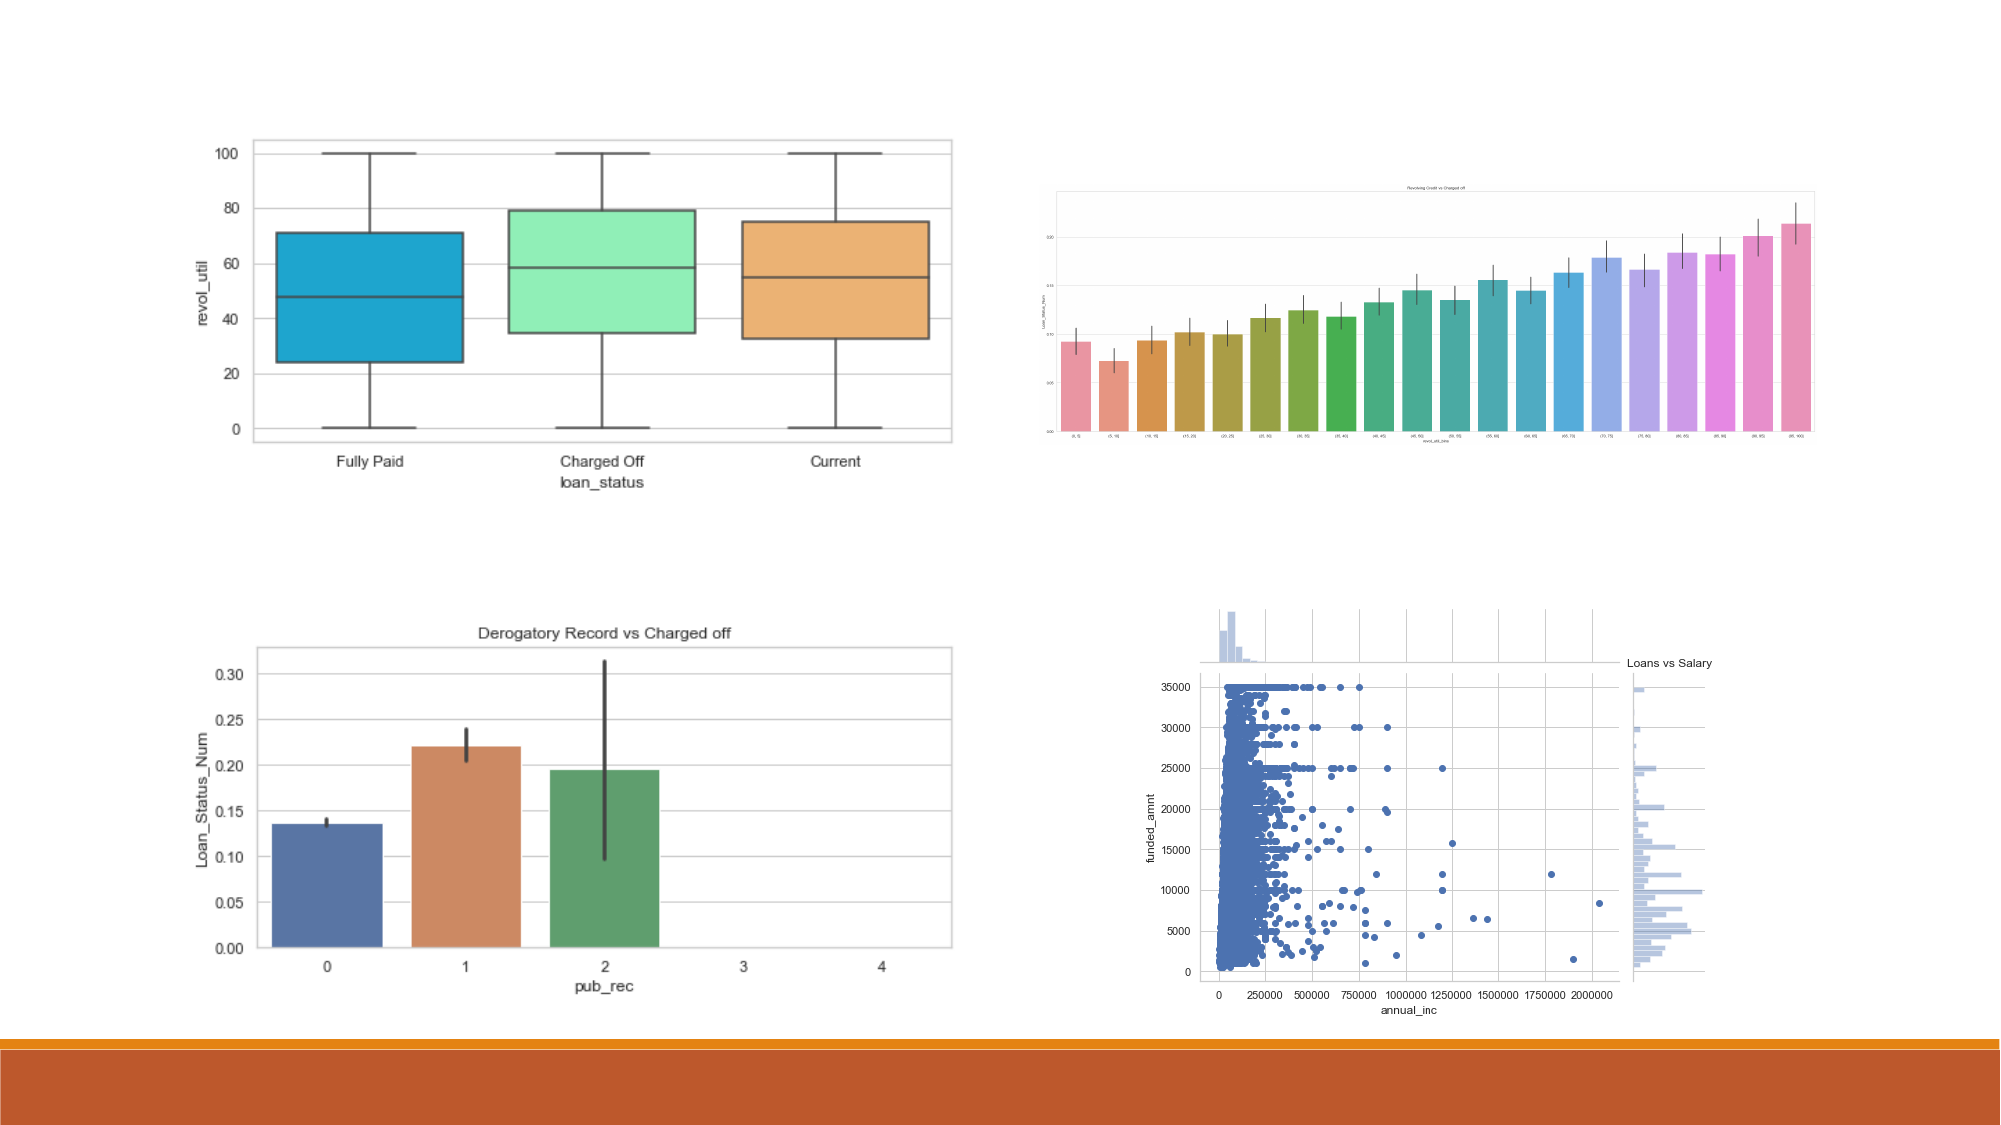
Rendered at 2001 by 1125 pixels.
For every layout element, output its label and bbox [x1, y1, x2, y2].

picture [1138, 601, 1718, 1022]
picture [184, 617, 961, 1005]
picture [184, 129, 961, 499]
picture [1039, 183, 1817, 445]
